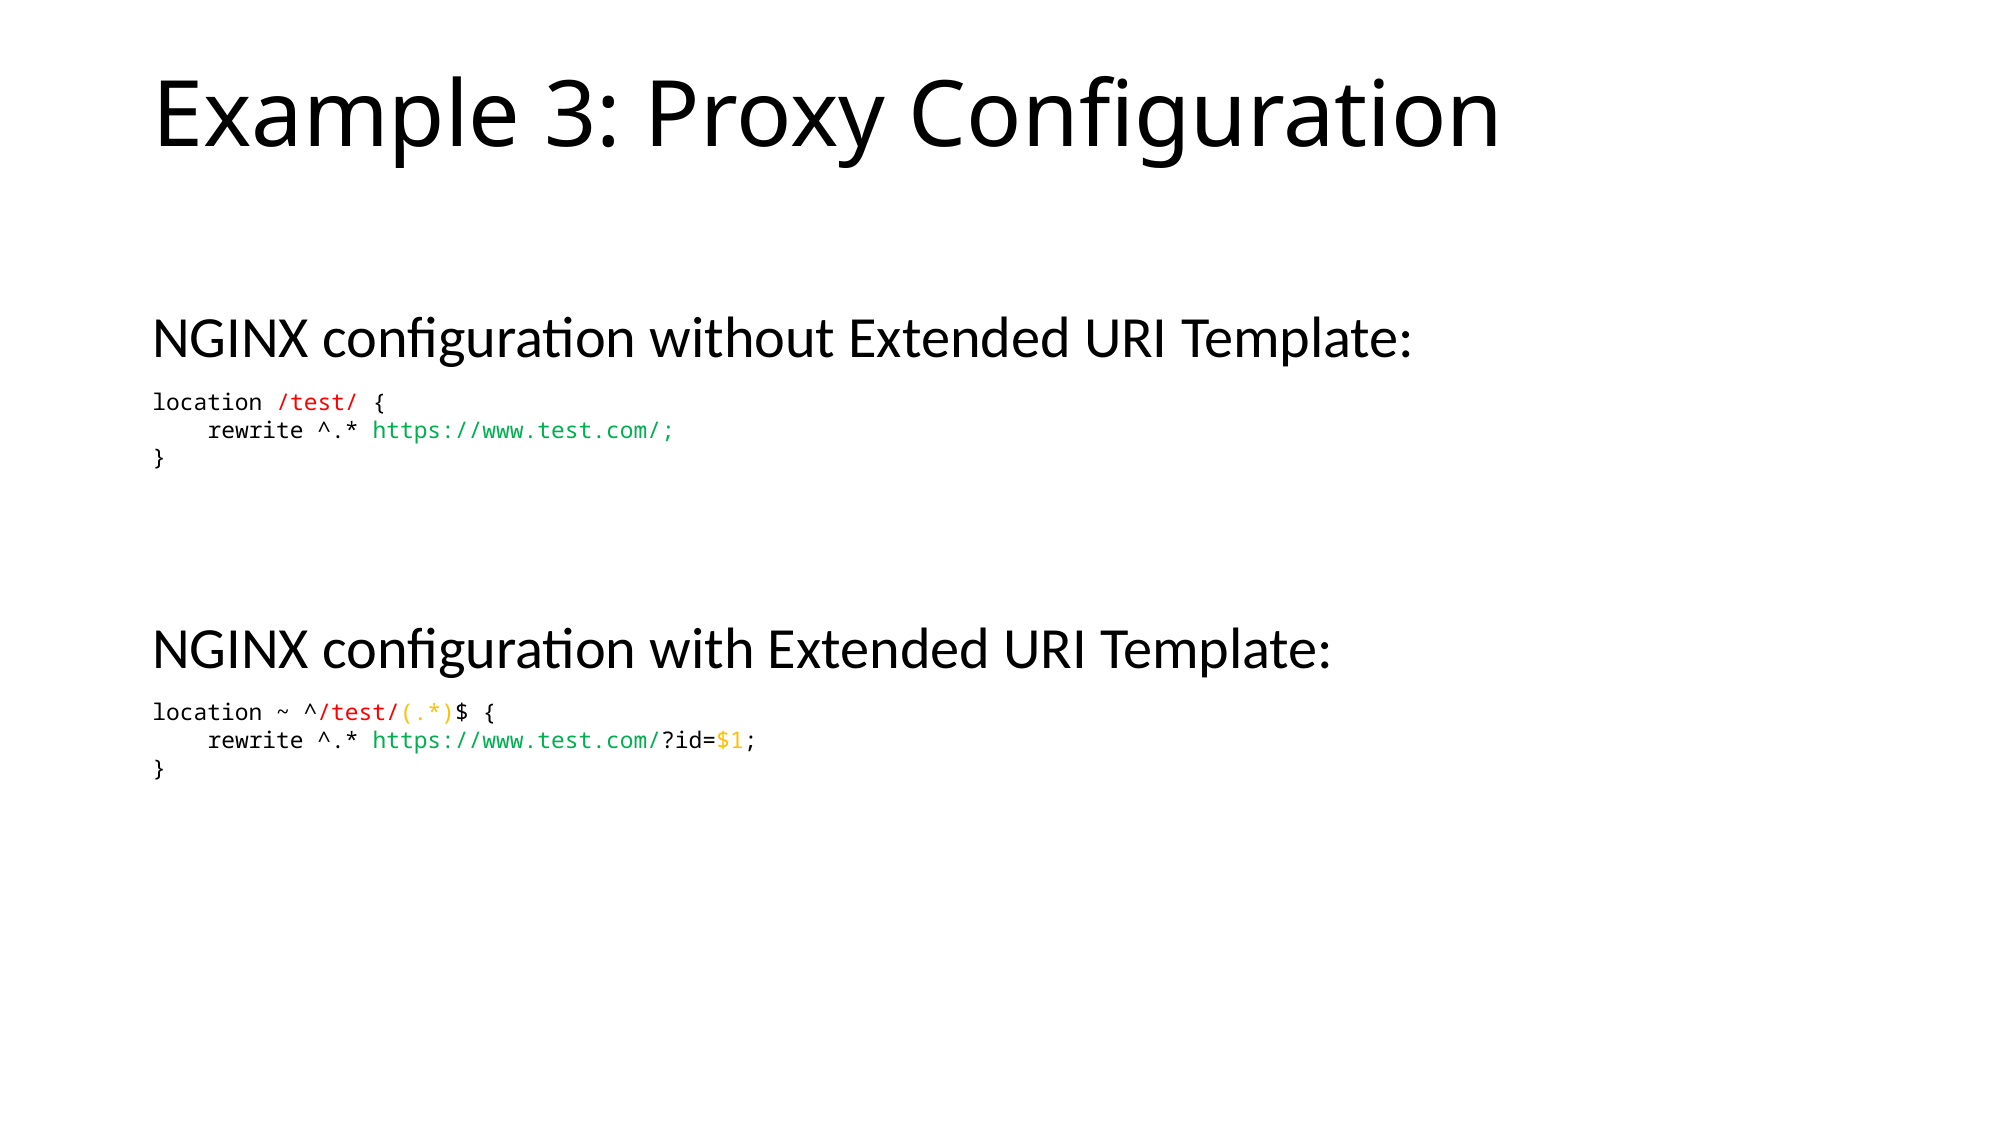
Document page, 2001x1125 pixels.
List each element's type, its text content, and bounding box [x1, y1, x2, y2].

list NGINX configuration without Extended URI Template: location /test/ { rewrite ^.* https://www.test.com/; } NGINX configuration with Extended URI Template: location ~ ^/test/(.*)$ { rewrite ^.* https://www.test.com/?id=$1; } [137, 299, 1863, 1014]
title Example 3: Proxy Configuration [137, 59, 1863, 278]
